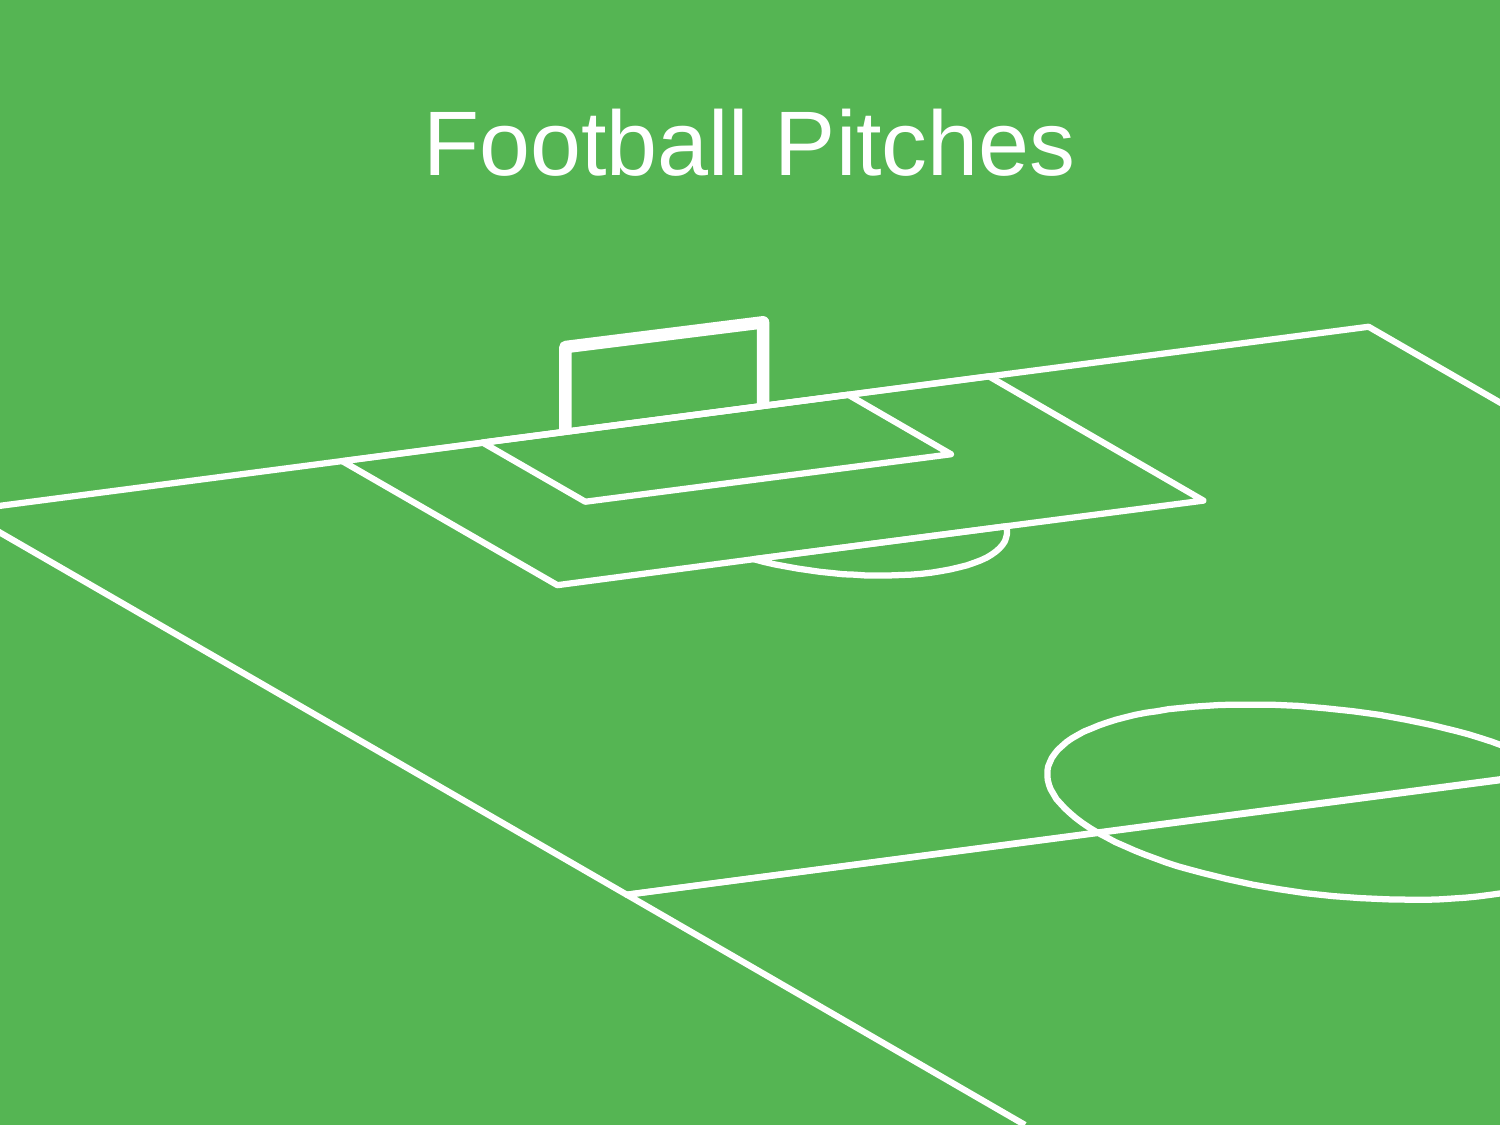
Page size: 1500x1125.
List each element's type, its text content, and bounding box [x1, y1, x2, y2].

text_box [0, 326, 1500, 895]
text_box [482, 394, 952, 502]
text_box [626, 832, 1344, 1125]
text_box [565, 322, 764, 431]
title Football Pitches [75, 45, 1425, 233]
text_box [1047, 704, 1500, 900]
text_box [342, 376, 1204, 586]
text_box [756, 527, 1007, 576]
